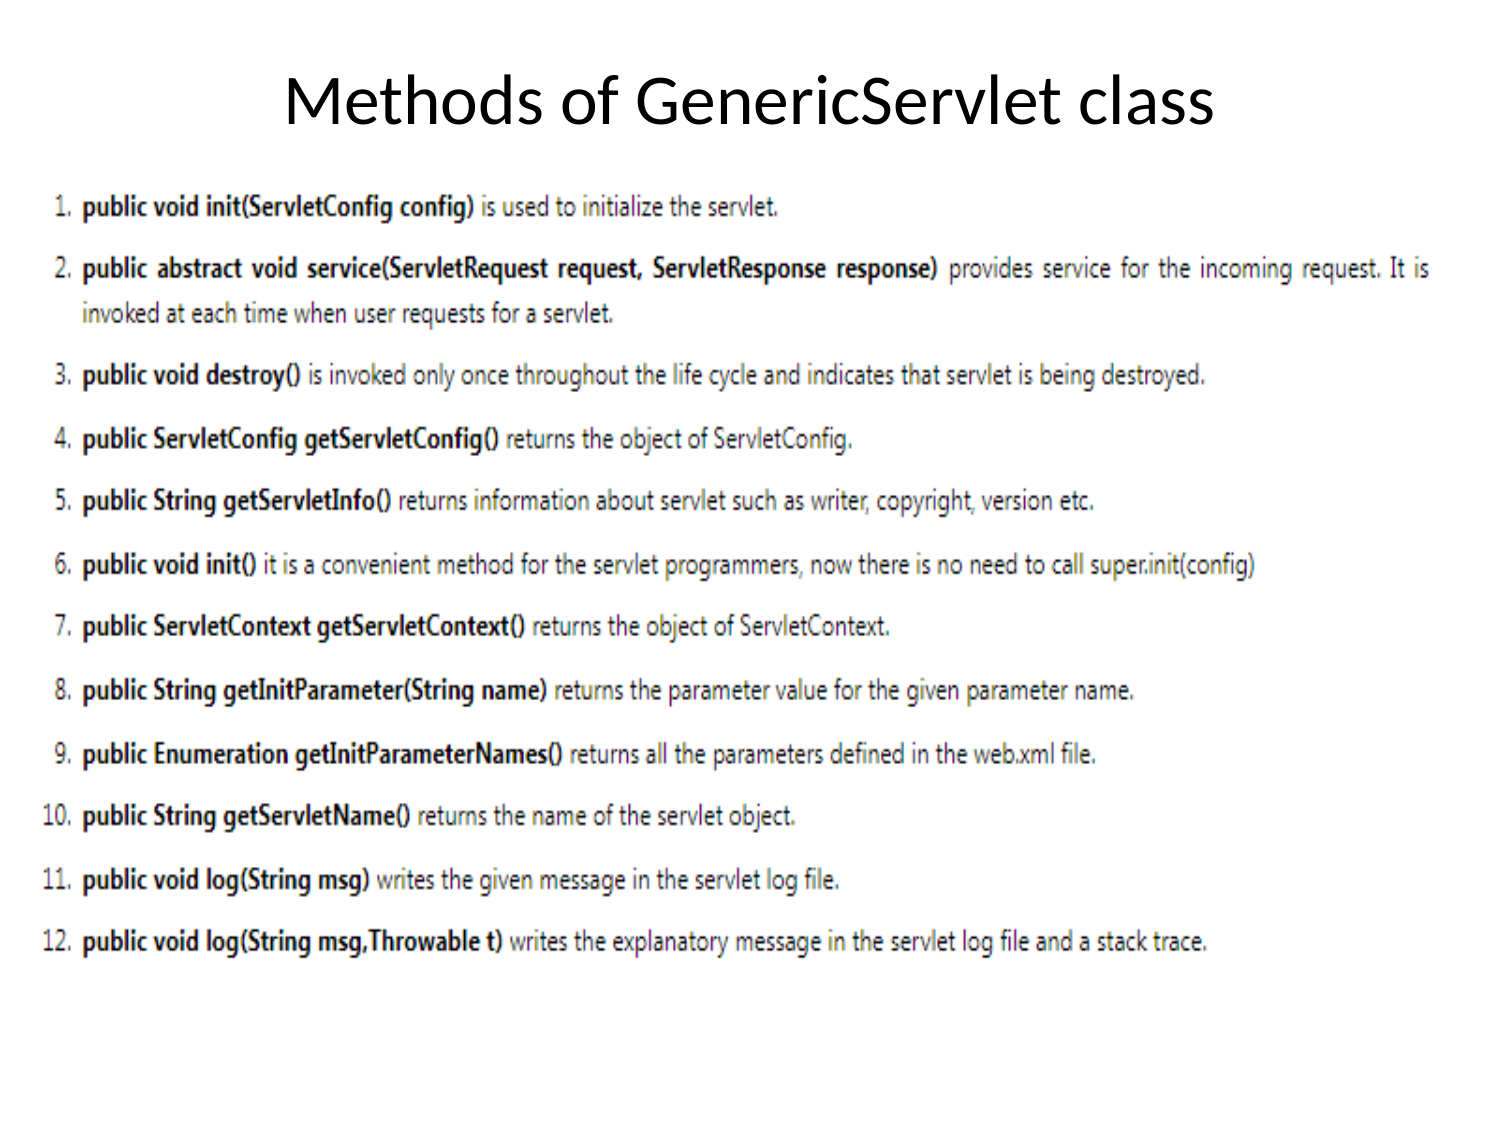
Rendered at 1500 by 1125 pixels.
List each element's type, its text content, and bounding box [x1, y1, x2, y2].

picture [37, 174, 1438, 976]
title Methods of GenericServlet class [75, 45, 1425, 173]
